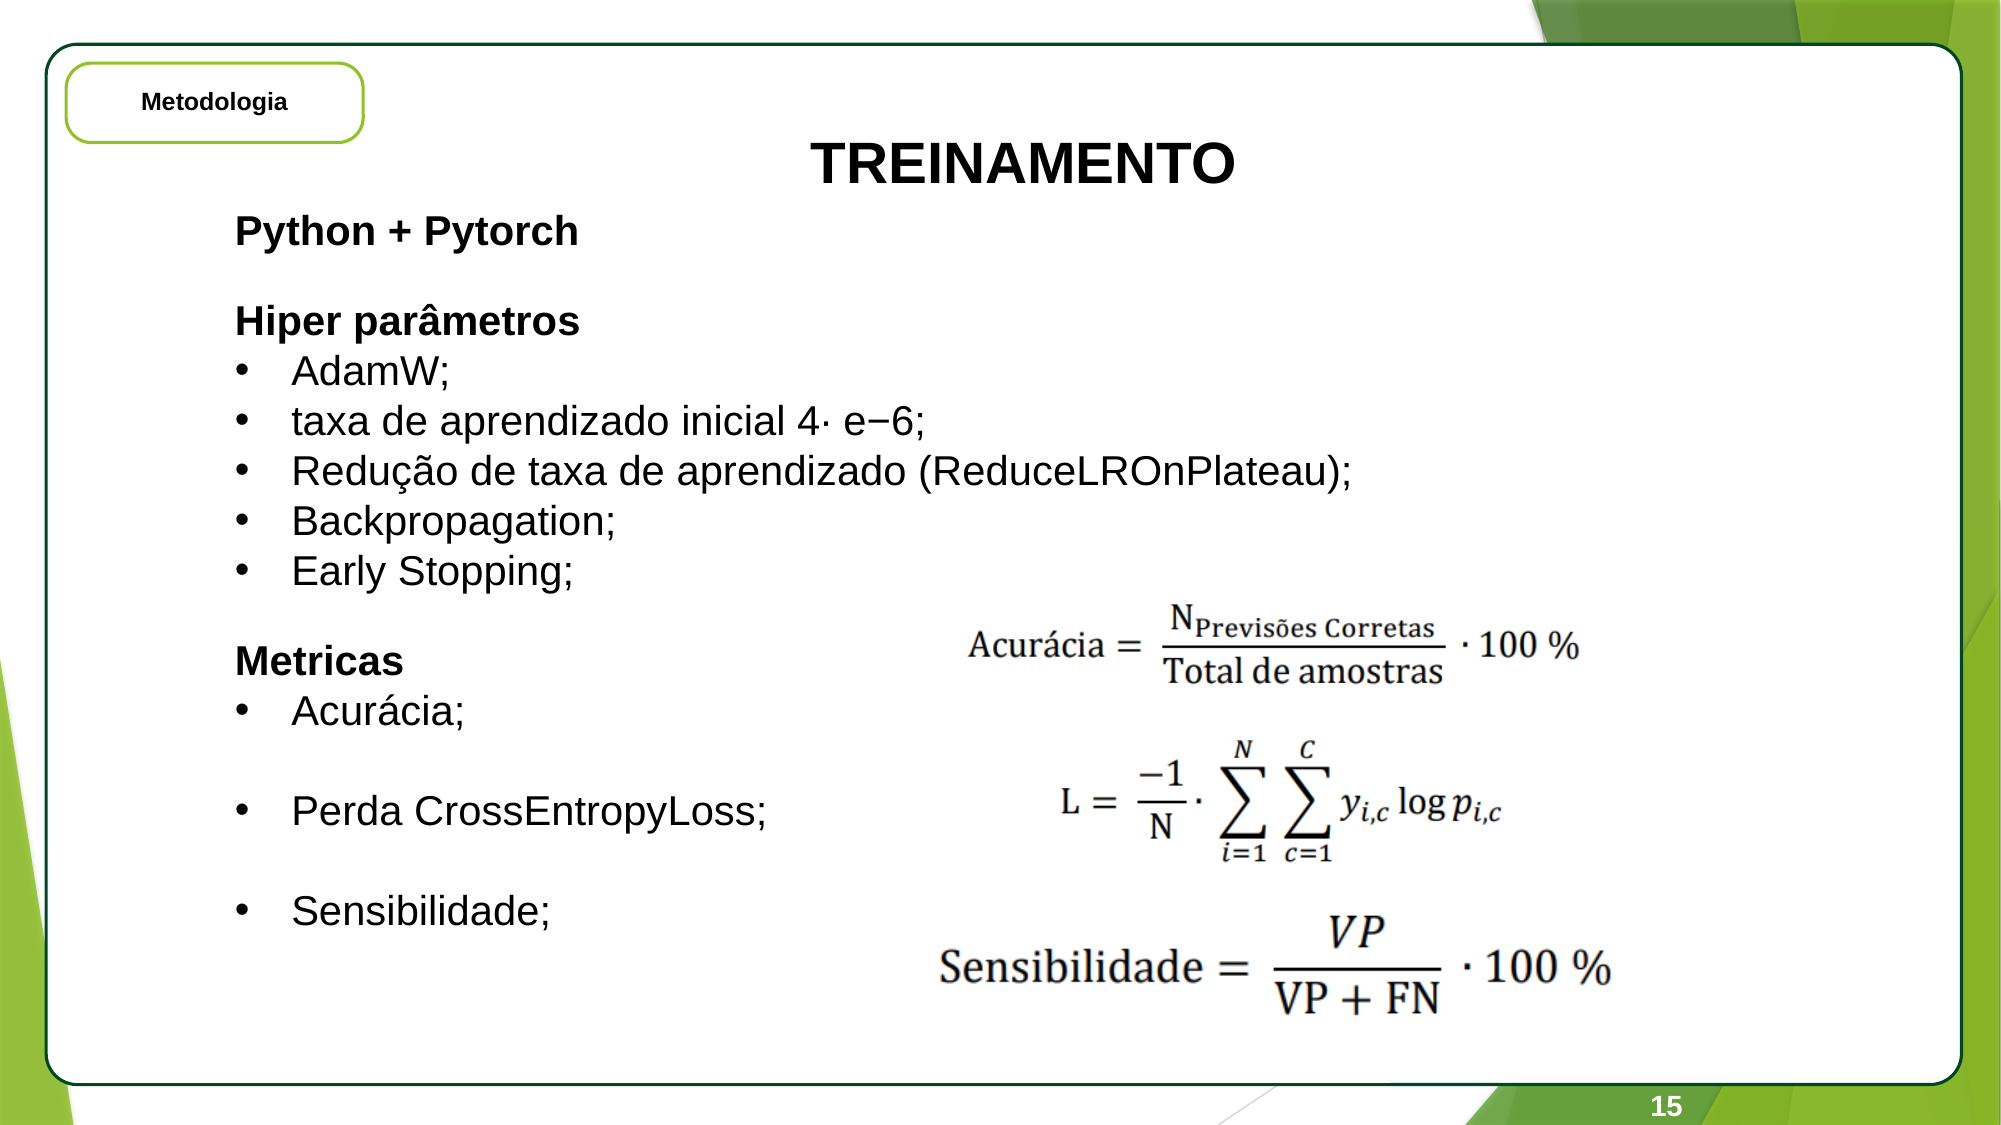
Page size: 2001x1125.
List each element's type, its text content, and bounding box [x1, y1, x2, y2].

text_box [64, 61, 365, 145]
picture [956, 591, 1606, 699]
text_box TREINAMENTO [215, 117, 1832, 203]
text_box Metodologia [100, 77, 329, 123]
text_box 15 [1237, 1084, 1698, 1125]
text_box APL [44, 42, 1964, 1087]
picture [1055, 733, 1506, 870]
text_box Python + Pytorch Hiper parâmetros AdamW; taxa de aprendizado inicial 4∙ e−6; Redução de taxa de aprendizado (ReduceLROnPlateau); Backpropagation; Early Stopping; Metricas Acurácia; Perda CrossEntropyLoss; Sensibilidade; [220, 196, 1780, 992]
picture [938, 904, 1623, 1020]
